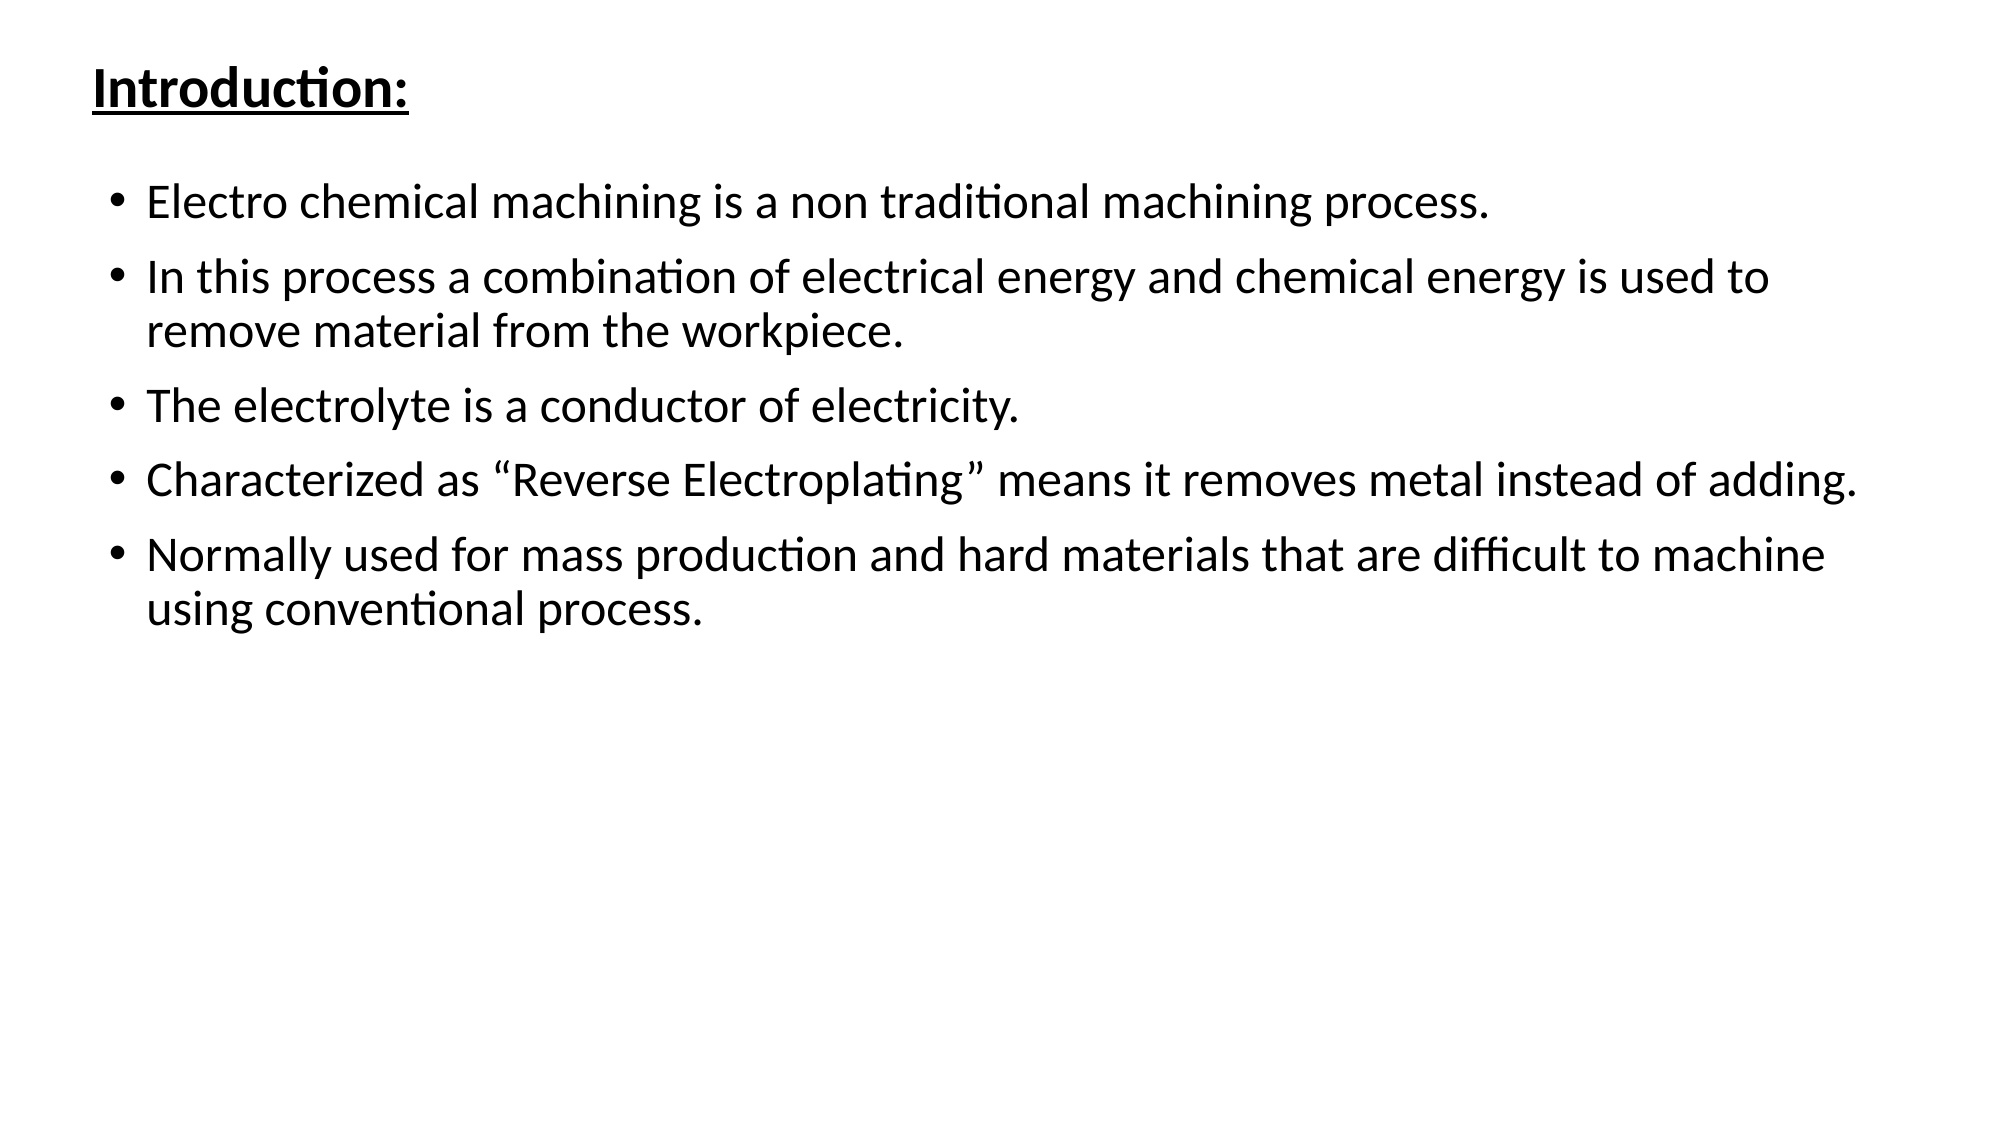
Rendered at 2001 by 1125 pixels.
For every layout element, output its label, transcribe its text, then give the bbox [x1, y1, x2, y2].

title Introduction: [77, 45, 1675, 133]
list Electro chemical machining is a non traditional machining process. In this process a combination of electrical energy and chemical energy is used to remove material from the workpiece. The electrolyte is a conductor of electricity. Characterized as “Reverse Electroplating” means it removes metal instead of adding. Normally used for mass production and hard materials that are difficult to machine using conventional process. [93, 167, 1911, 1005]
